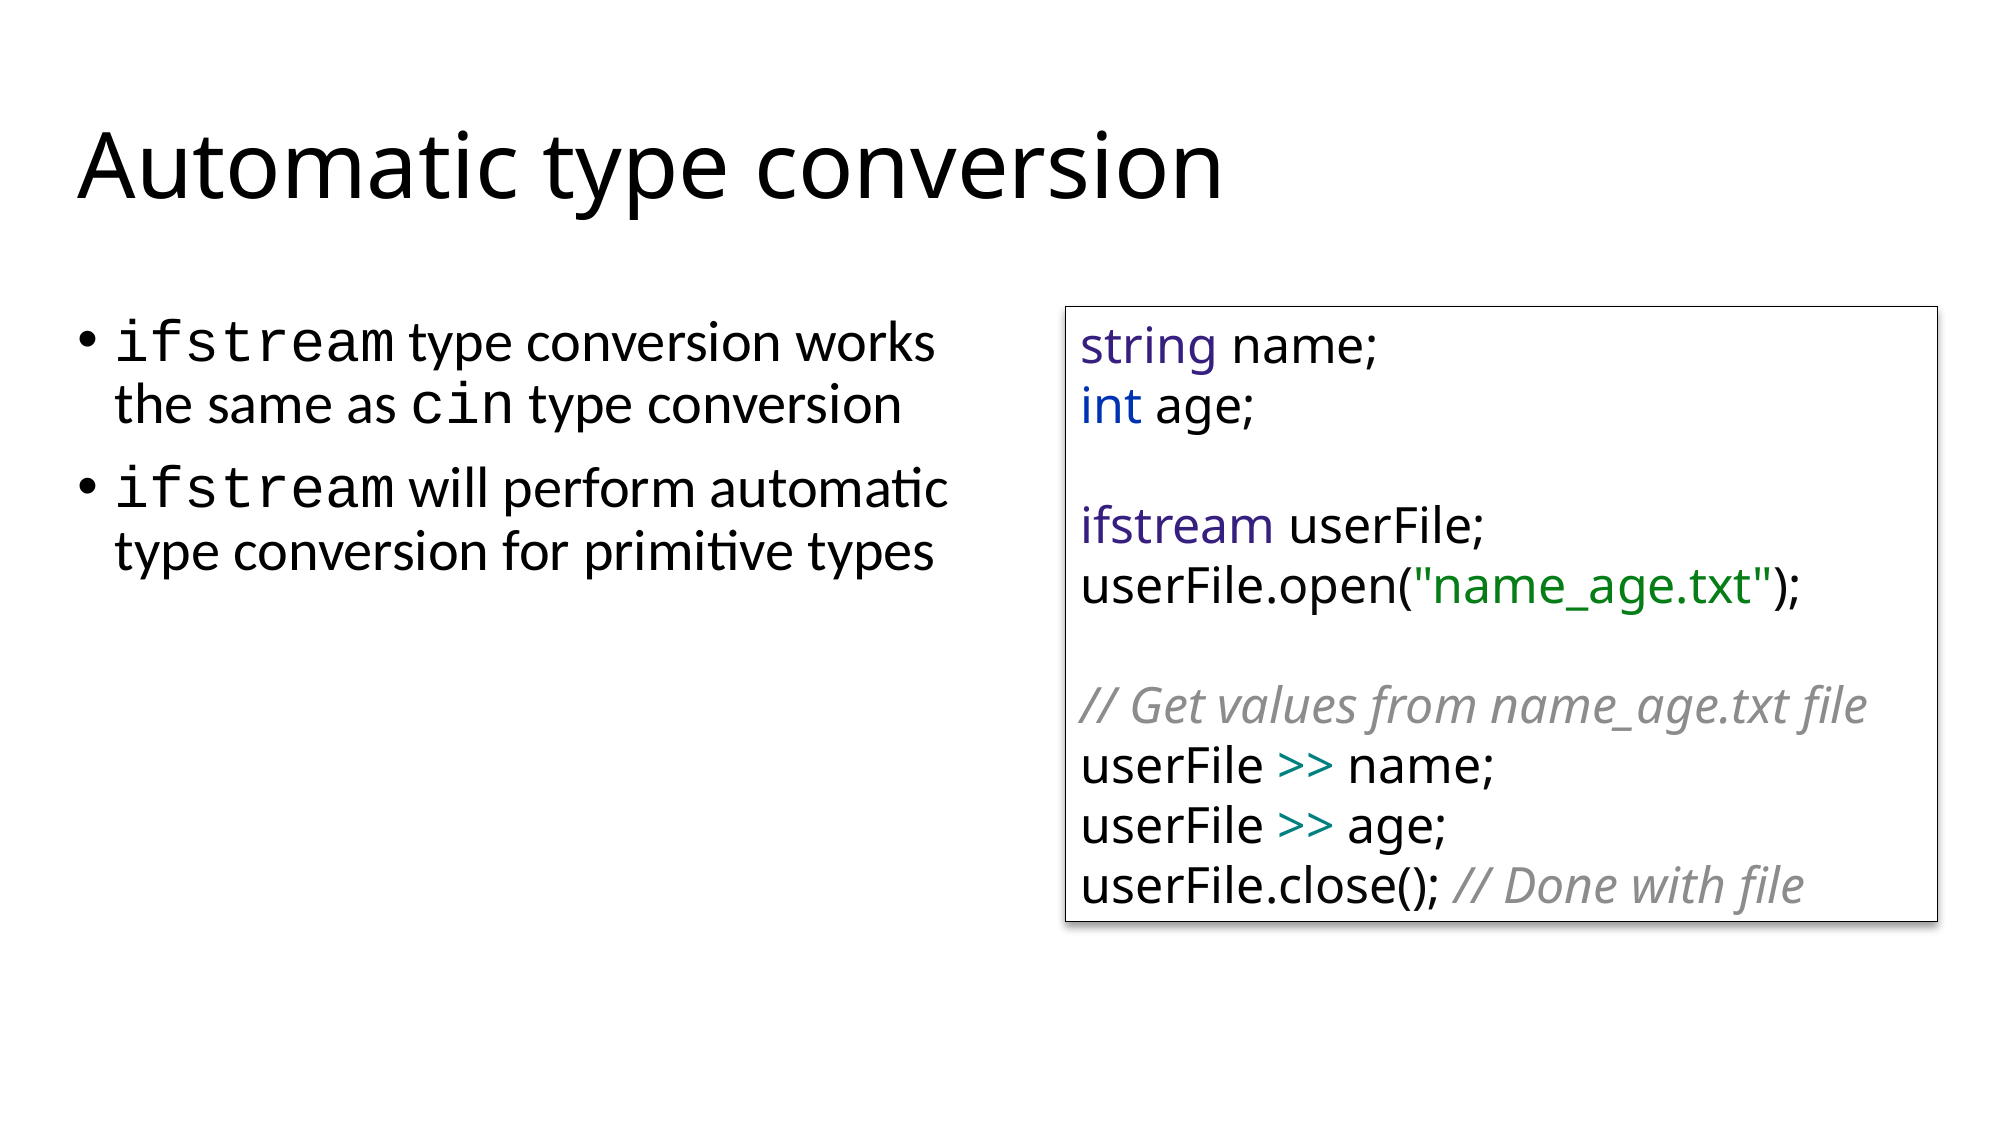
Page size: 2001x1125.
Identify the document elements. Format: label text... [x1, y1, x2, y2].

title Automatic type conversion [62, 59, 1938, 278]
text_box string name; int age; ifstream userFile; userFile.open("name_age.txt"); // Get values from name_age.txt file userFile >> name; userFile >> age; userFile.close(); // Done with file [1065, 306, 1938, 922]
list ifstream type conversion works the same as cin type conversion ifstream will perform automatic type conversion for primitive types [62, 303, 1000, 1017]
